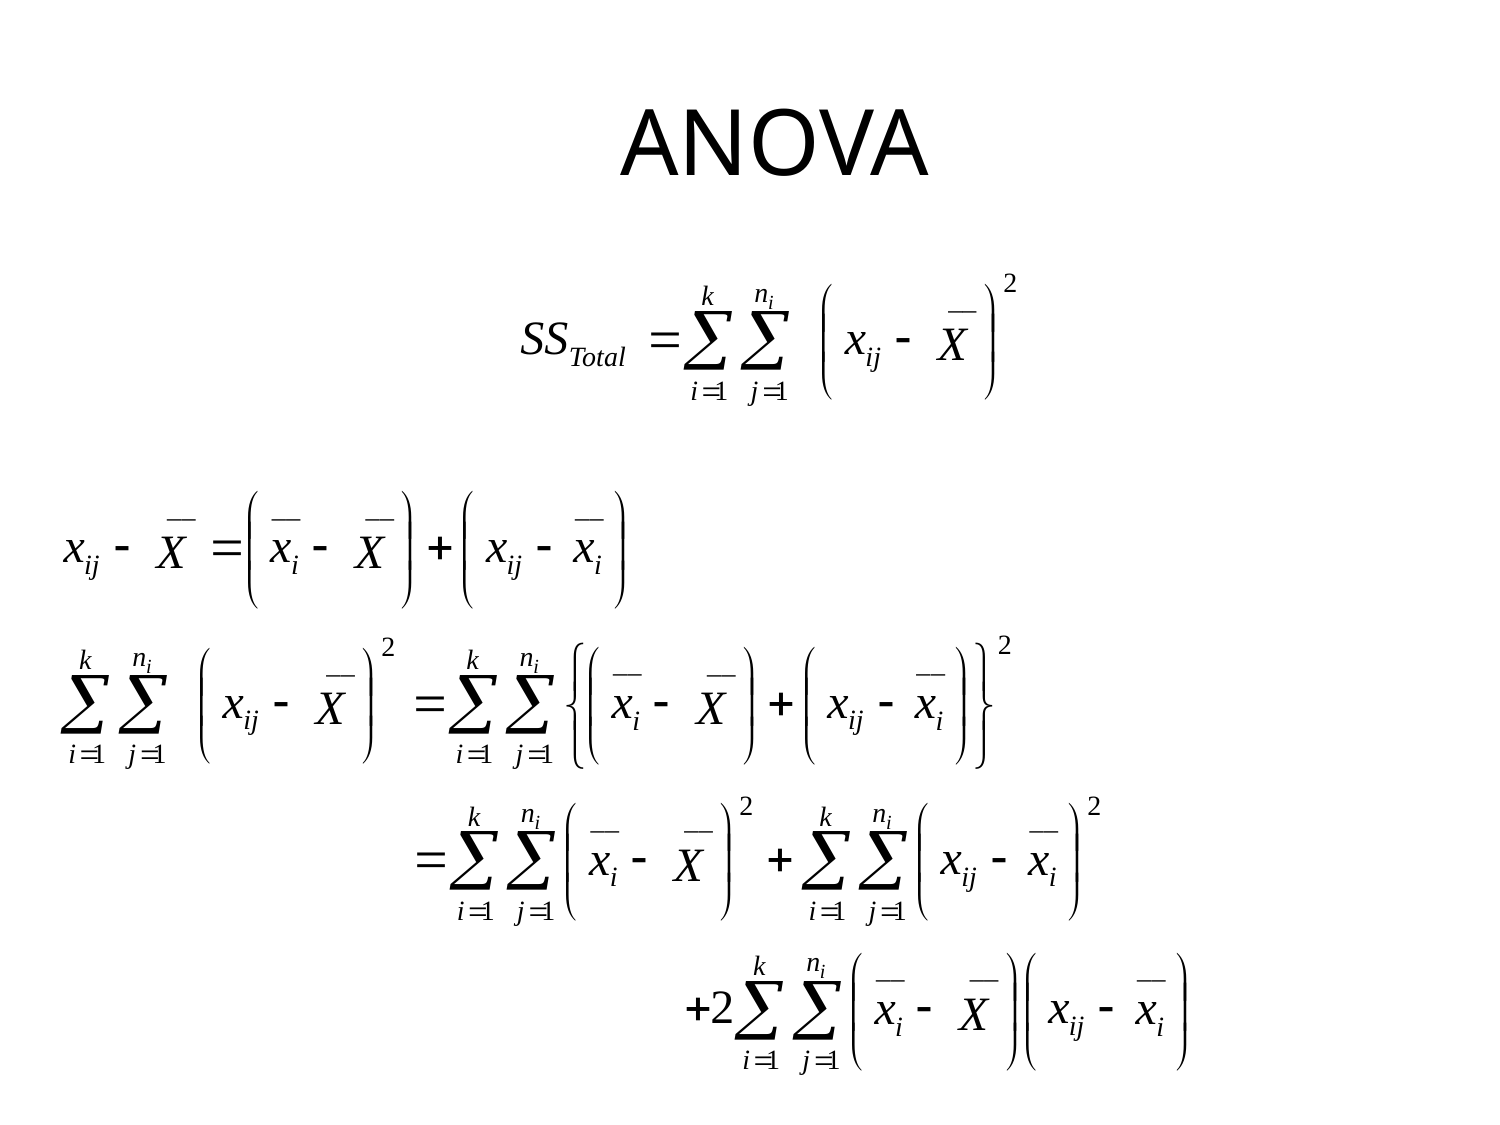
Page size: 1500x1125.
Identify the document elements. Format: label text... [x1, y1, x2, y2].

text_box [49, 479, 1201, 1088]
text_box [512, 262, 1029, 415]
title ANOVA [75, 45, 1475, 233]
